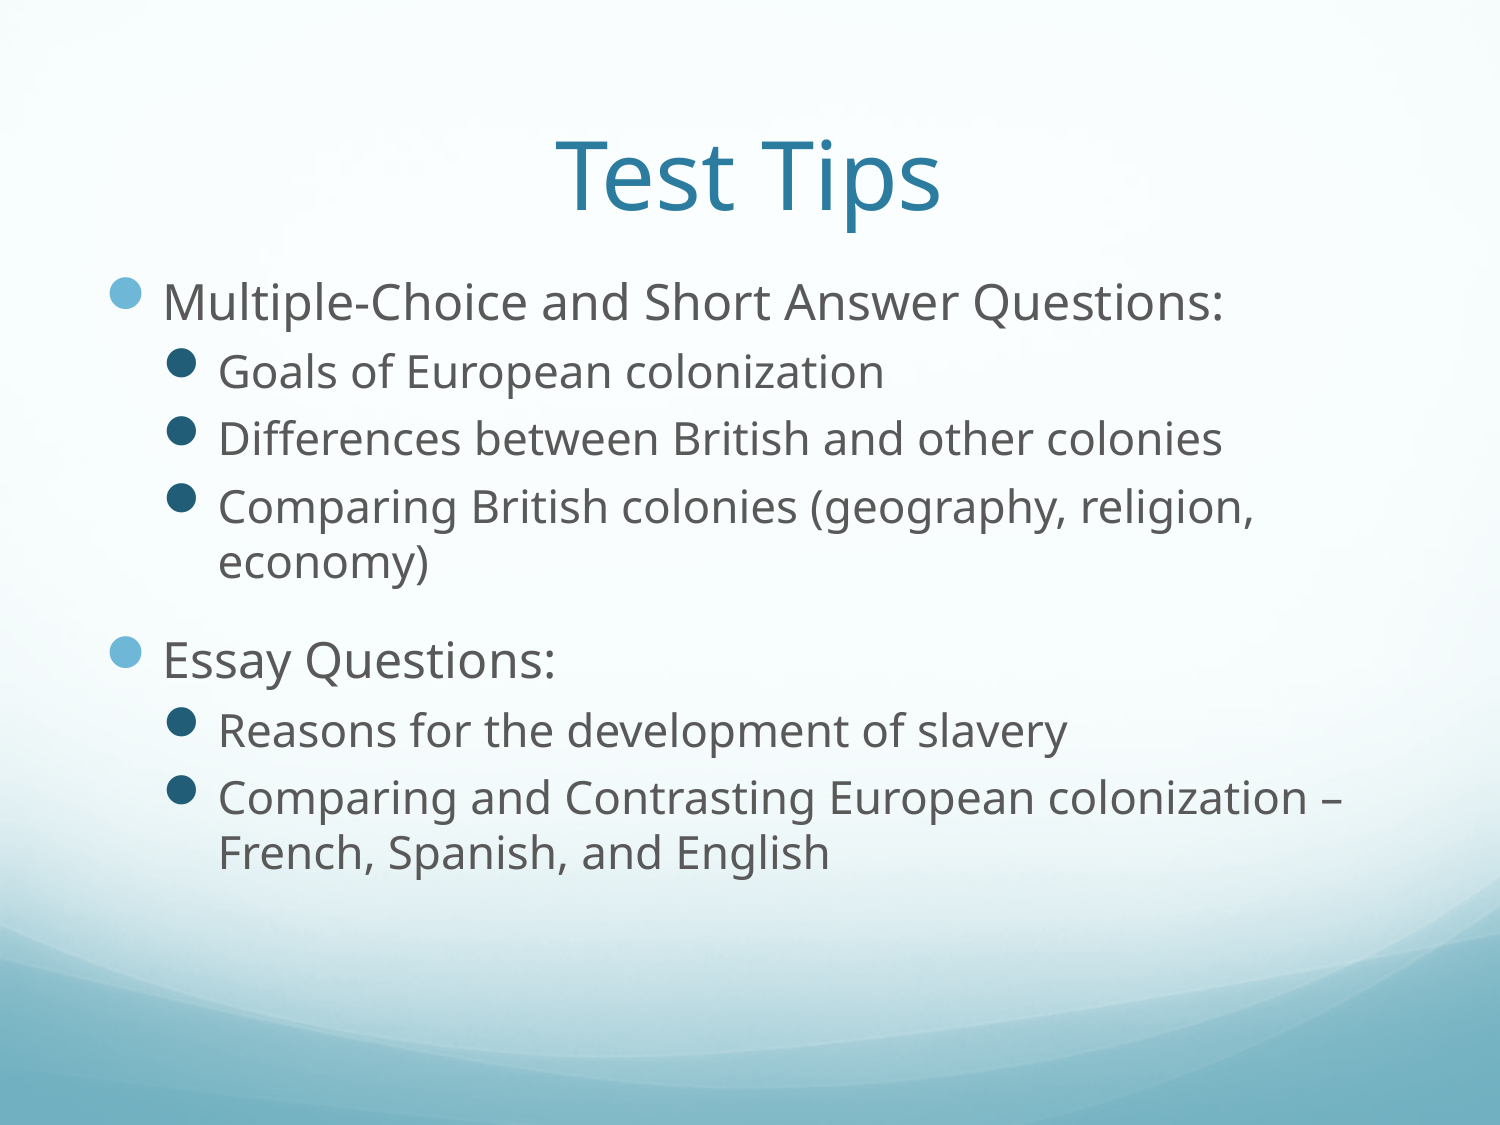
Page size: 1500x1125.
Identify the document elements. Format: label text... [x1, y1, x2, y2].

list Multiple-Choice and Short Answer Questions: Goals of European colonization Differences between British and other colonies Comparing British colonies (geography, religion, economy) Essay Questions: Reasons for the development of slavery Comparing and Contrasting European colonization – French, Spanish, and English [90, 262, 1410, 1050]
title Test Tips [90, 17, 1410, 237]
